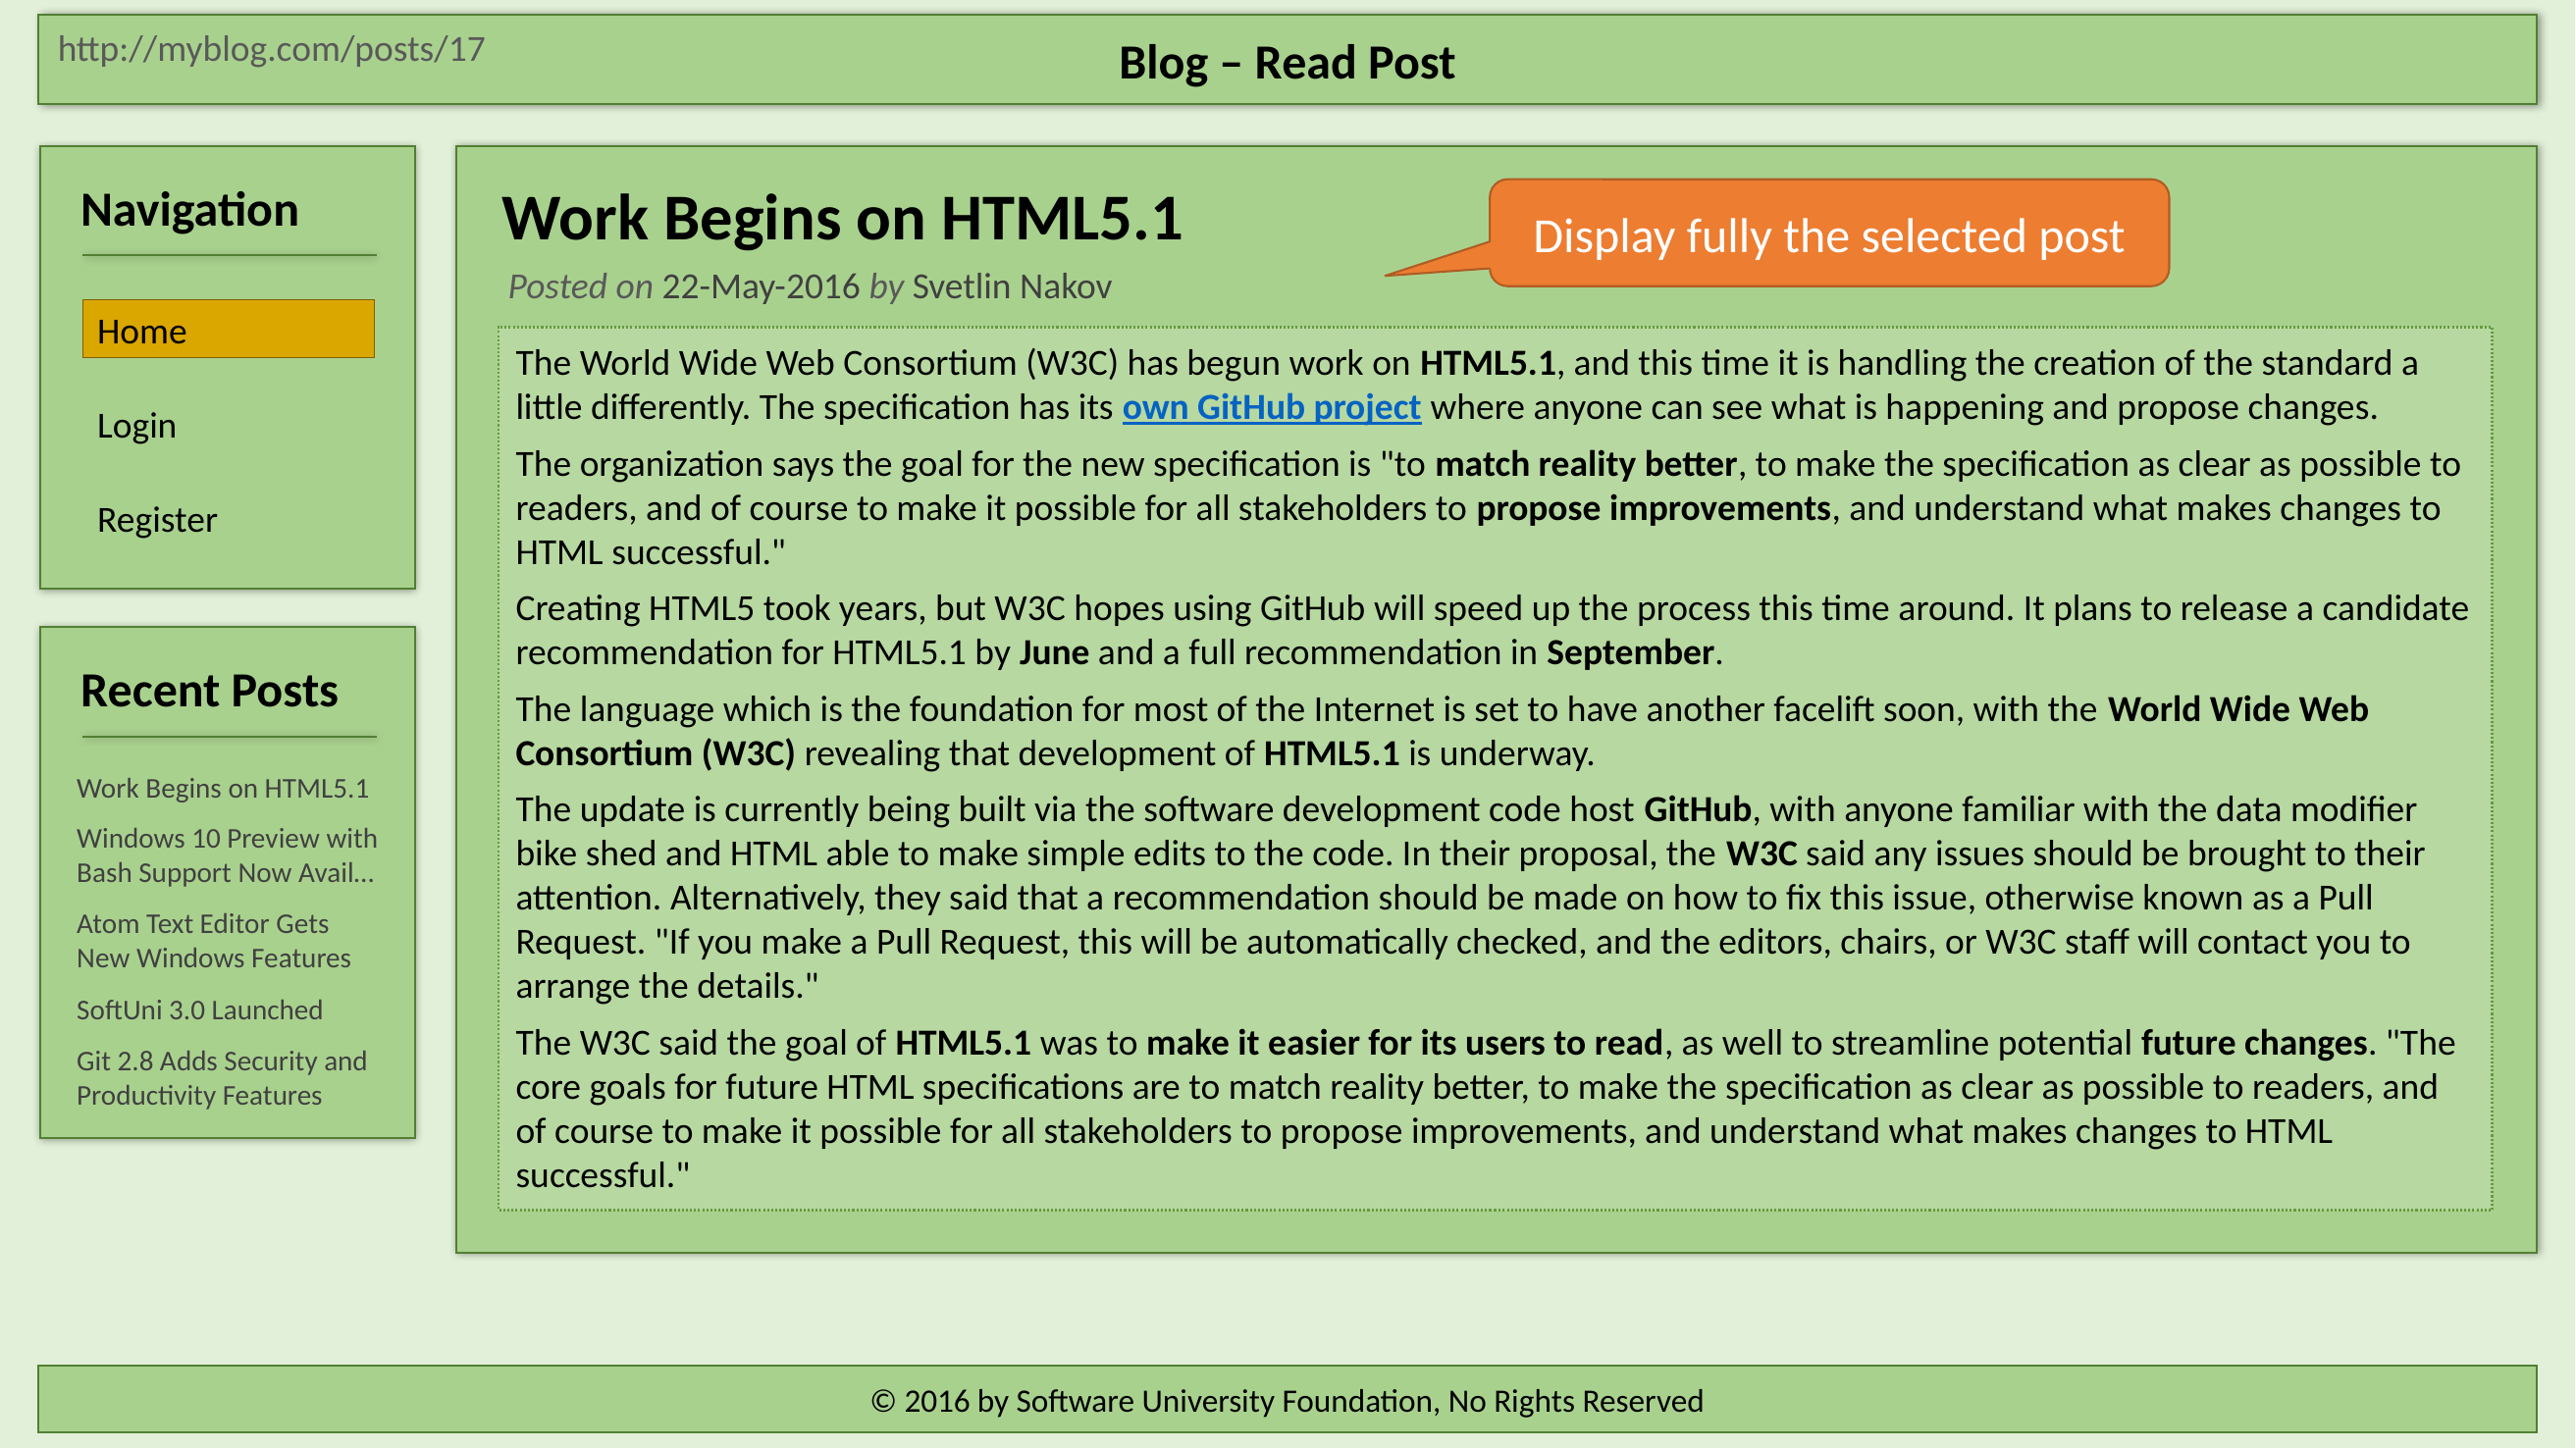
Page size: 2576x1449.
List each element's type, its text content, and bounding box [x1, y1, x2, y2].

text_box SoftUni 3.0 Launched [62, 983, 395, 1033]
text_box Recent Posts [66, 650, 390, 724]
text_box © 2016 by Software University Foundation, No Rights Reserved [37, 1365, 2538, 1433]
text_box Work Begins on HTML5.1 [62, 762, 395, 811]
text_box [39, 145, 416, 590]
text_box Work Begins on HTML5.1 [487, 167, 2493, 261]
text_box Display fully the selected post [1384, 178, 2171, 287]
text_box Git 2.8 Adds Security and Productivity Features [62, 1035, 395, 1118]
text_box Register [82, 488, 375, 547]
text_box Login [82, 393, 375, 453]
text_box [455, 145, 2538, 1254]
text_box Windows 10 Preview with Bash Support Now Avail… [62, 811, 395, 896]
text_box Navigation [66, 169, 390, 243]
text_box Atom Text Editor Gets New Windows Features [62, 897, 395, 981]
text_box [39, 626, 416, 1139]
text_box Posted on 22-May-2016 by Svetlin Nakov [493, 254, 1128, 314]
text_box http://myblog.com/posts/17 [42, 17, 501, 76]
text_box Blog – Read Post [37, 14, 2538, 105]
text_box The World Wide Web Consortium (W3C) has begun work on HTML5.1, and this time it is handling the creation of the standard a little differently. The specification has its own GitHub project where anyone can see what is happening and propose changes. The organization says the goal for the new specification is "to match reality better, to make the specification as clear as possible to readers, and of course to make it possible for all stakeholders to propose improvements, and understand what makes changes to HTML successful." Creating HTML5 took years, but W3C hopes using GitHub will speed up the process this time around. It plans to release a candidate recommendation for HTML5.1 by June and a full recommendation in September. The language which is the foundation for most of the Internet is set to have another facelift soon, with the World Wide Web Consortium (W3C) revealing that development of HTML5.1 is underway. The update is currently being built via the software development code host GitHub, with anyone familiar with the data modifier bike shed and HTML able to make simple edits to the code. In their proposal, the W3C said any issues should be brought to their attention. Alternatively, they said that a recommendation should be made on how to fix this issue, otherwise known as a Pull Request. "If you make a Pull Request, this will be automatically checked, and the editors, chairs, or W3C staff will contact you to arrange the details." The W3C said the goal of HTML5.1 was to make it easier for its users to read, as well to streamline potential future changes. "The core goals for future HTML specifications are to match reality better, to make the specification as clear as possible to readers, and of course to make it possible for all stakeholders to propose improvements, and understand what makes changes to HTML successful." [498, 326, 2494, 1212]
text_box Home [82, 299, 375, 358]
